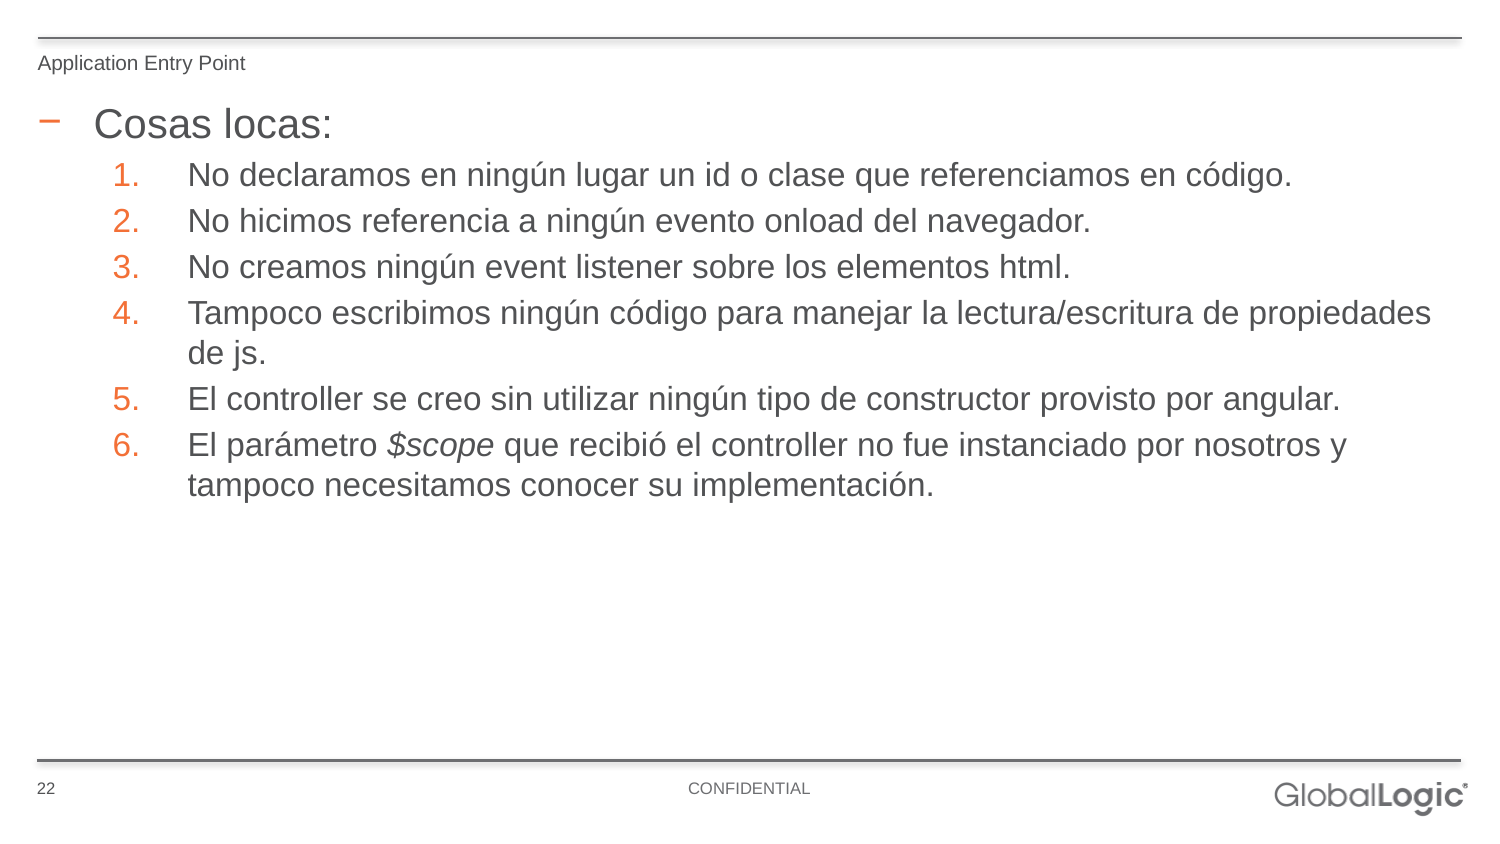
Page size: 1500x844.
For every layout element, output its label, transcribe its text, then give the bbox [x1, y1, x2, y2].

list Application Entry Point [37, 49, 750, 87]
picture [1274, 781, 1468, 817]
list Cosas locas: No declaramos en ningún lugar un id o clase que referenciamos en código. No hicimos referencia a ningún evento onload del navegador. No creamos ningún event listener sobre los elementos html. Tampoco escribimos ningún código para manejar la lectura/escritura de propiedades de js. El controller se creo sin utilizar ningún tipo de constructor provisto por angular. El parámetro $scope que recibió el controller no fue instanciado por nosotros y tampoco necesitamos conocer su implementación. [37, 96, 1463, 766]
